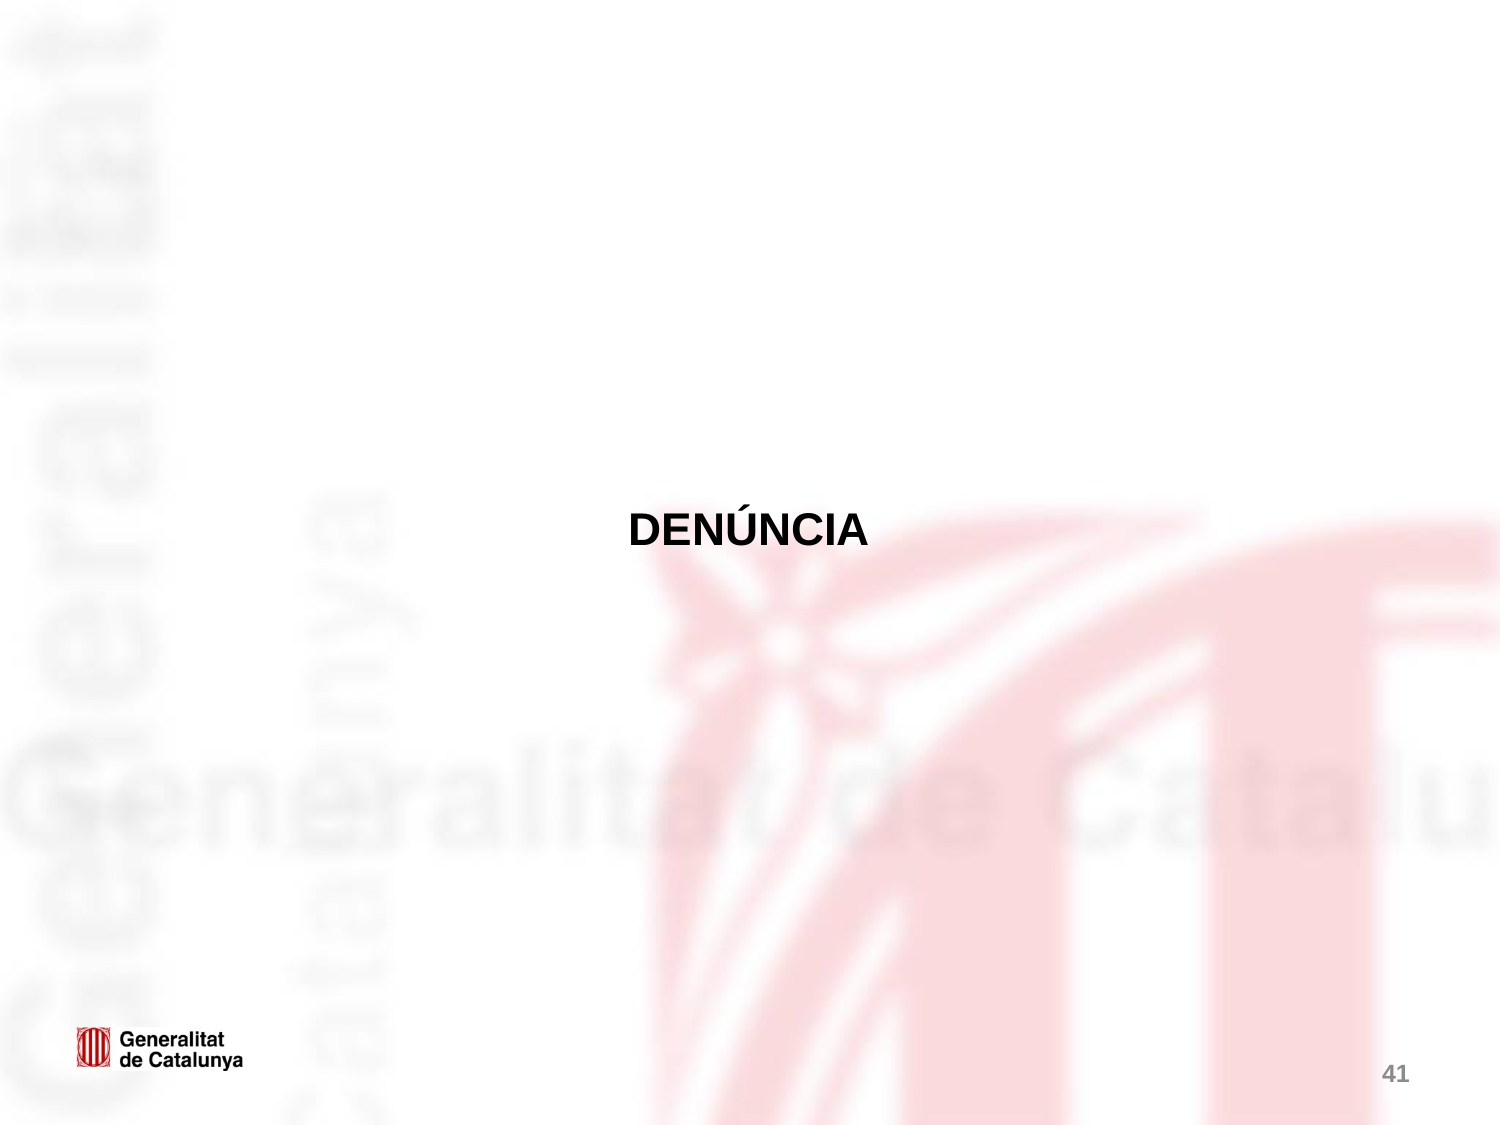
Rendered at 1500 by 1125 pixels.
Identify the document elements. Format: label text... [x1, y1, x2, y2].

slide_number 41 [1074, 1042, 1425, 1103]
subtitle DENÚNCIA [112, 491, 1388, 617]
picture [0, 0, 1500, 1125]
